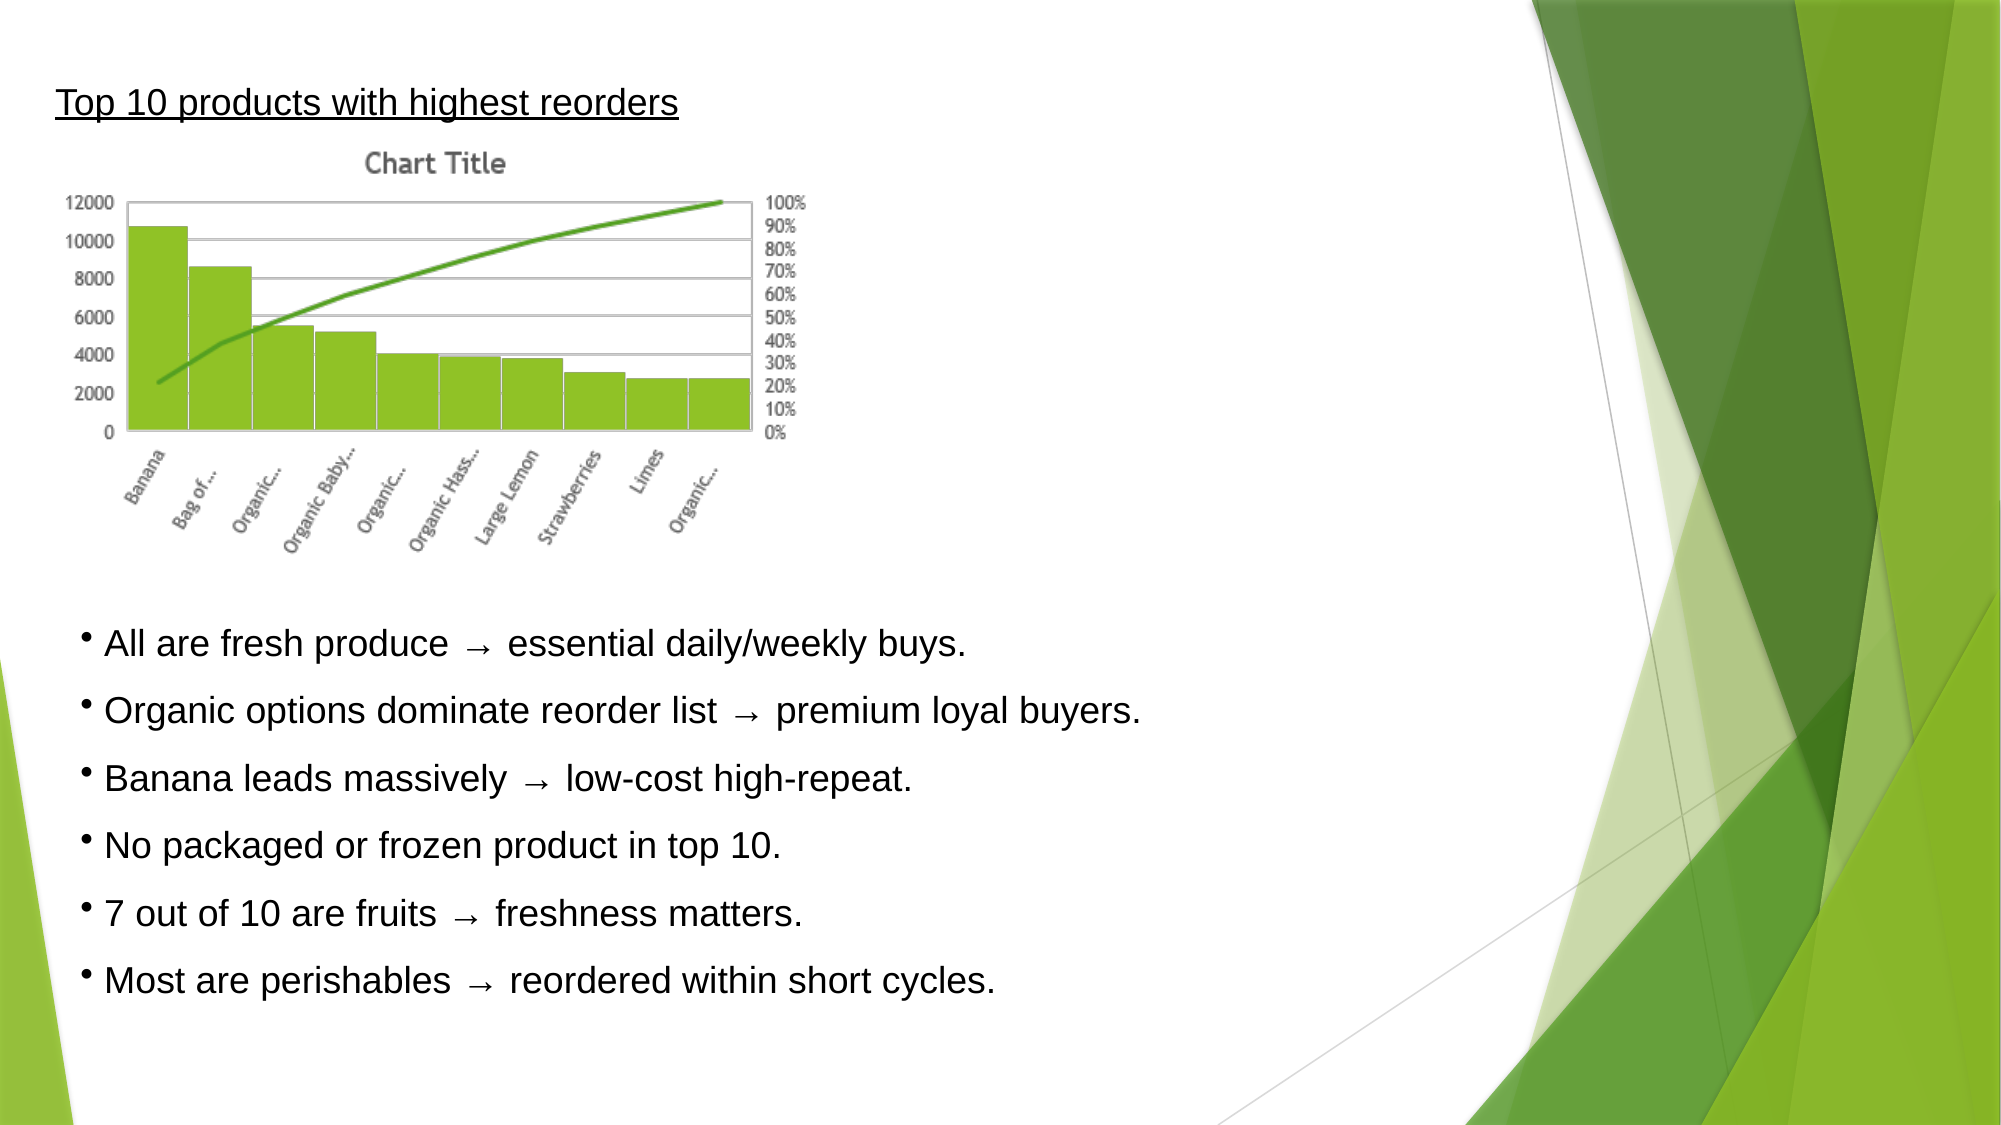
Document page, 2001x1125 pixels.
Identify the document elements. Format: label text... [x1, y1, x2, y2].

picture [40, 135, 834, 579]
text_box All are fresh produce → essential daily/weekly buys. Organic options dominate reorder list → premium loyal buyers. Banana leads massively → low-cost high-repeat. No packaged or frozen product in top 10. 7 out of 10 are fruits → freshness matters. Most are perishables → reordered within short cycles. [65, 588, 1158, 1009]
list Top 10 products with highest reorders [40, 0, 1451, 405]
